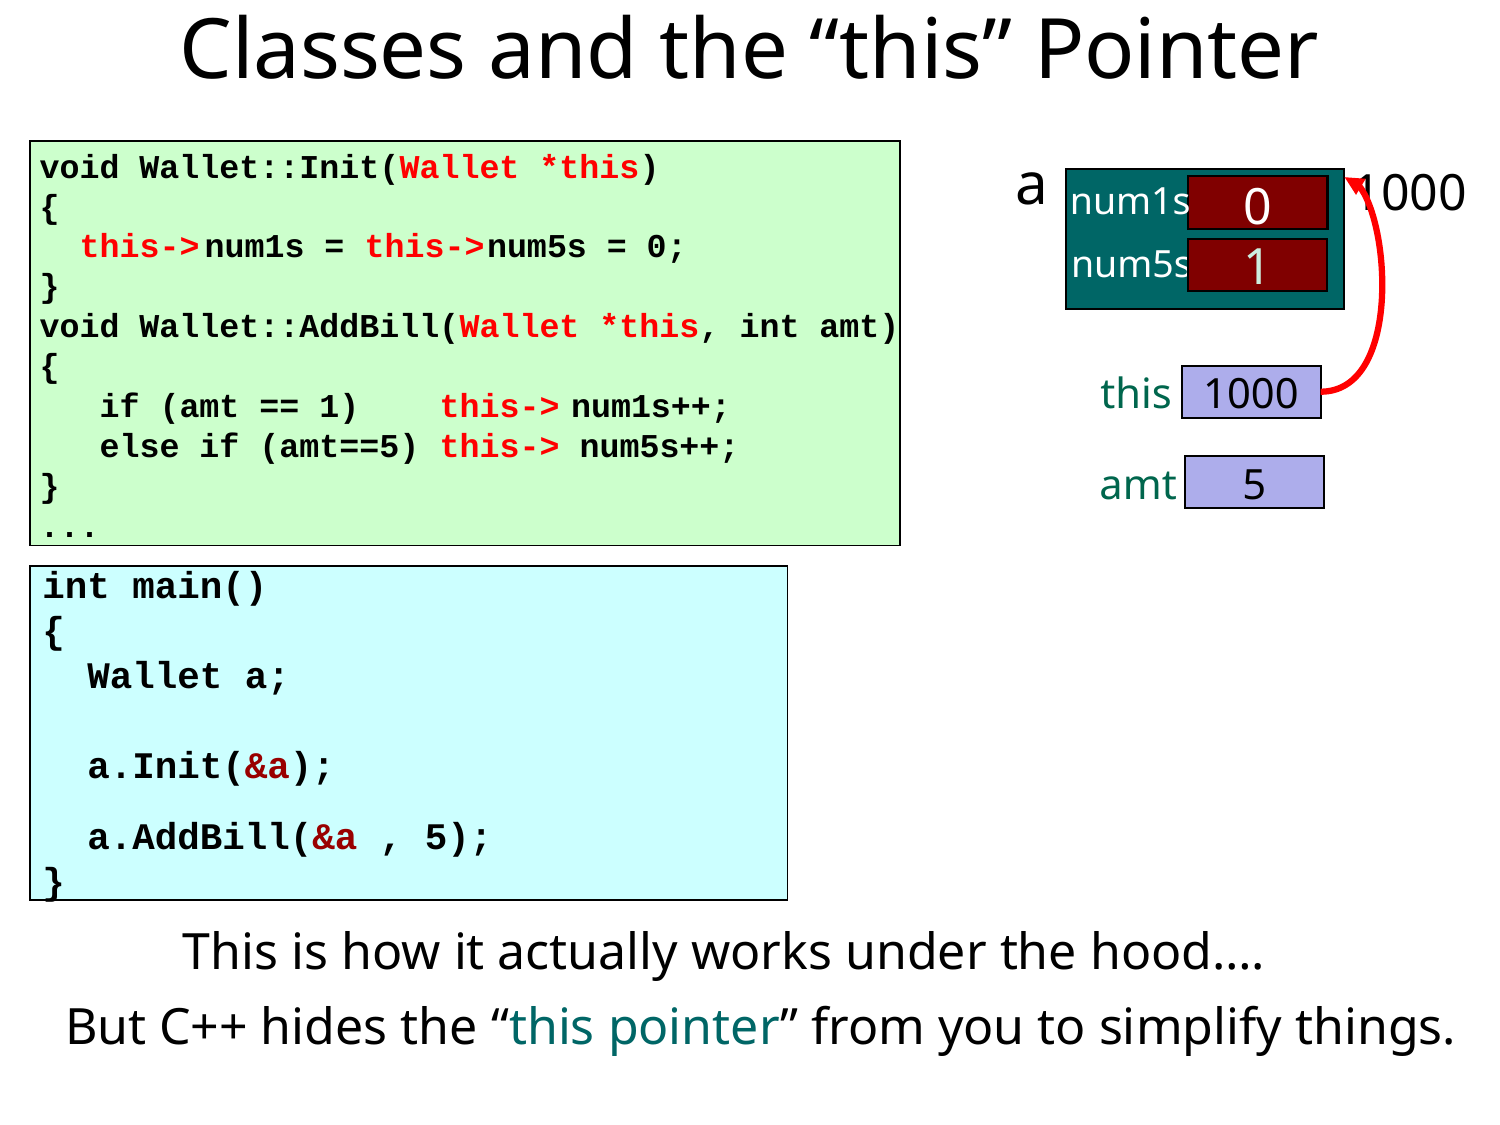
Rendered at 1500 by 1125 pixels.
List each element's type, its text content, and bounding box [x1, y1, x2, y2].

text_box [1320, 177, 1347, 392]
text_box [1001, 138, 1483, 310]
text_box Classes and the “this” Pointer [112, 0, 1388, 175]
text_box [1085, 449, 1324, 516]
text_box This is how it actually works under the hood…. [168, 912, 1281, 987]
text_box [1082, 359, 1321, 426]
text_box But C++ hides the “this pointer” from you to simplify things. [49, 987, 1473, 1063]
text_box void Wallet::Init(Wallet *this) { this-> num1s = this-> num5s = 0; } void Wallet::AddBill(Wallet *this, int amt) { if (amt == 1) this-> num1s++; else if (amt==5) this-> num5s++; } ... [24, 137, 933, 552]
text_box int main() { Wallet a; a.Init(&a); a.AddBill(&a , 5); } [27, 553, 838, 910]
